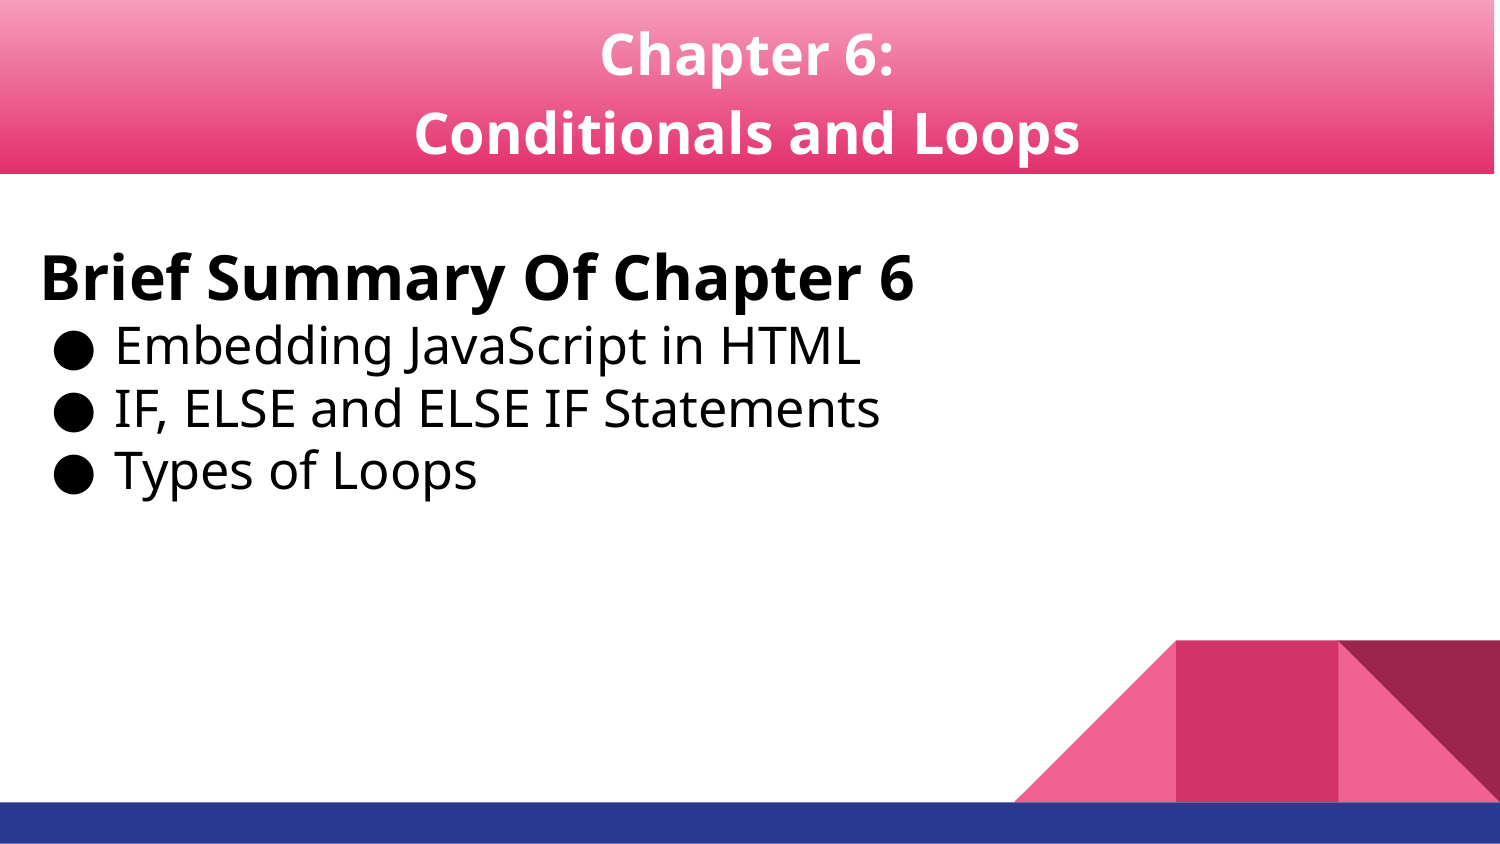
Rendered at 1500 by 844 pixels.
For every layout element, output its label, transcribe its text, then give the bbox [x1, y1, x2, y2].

text_box Chapter 6: Conditionals and Loops [0, 0, 1495, 174]
title Brief Summary Of Chapter 6 Embedding JavaScript in HTML IF, ELSE and ELSE IF Statements Types of Loops [24, 222, 1366, 590]
